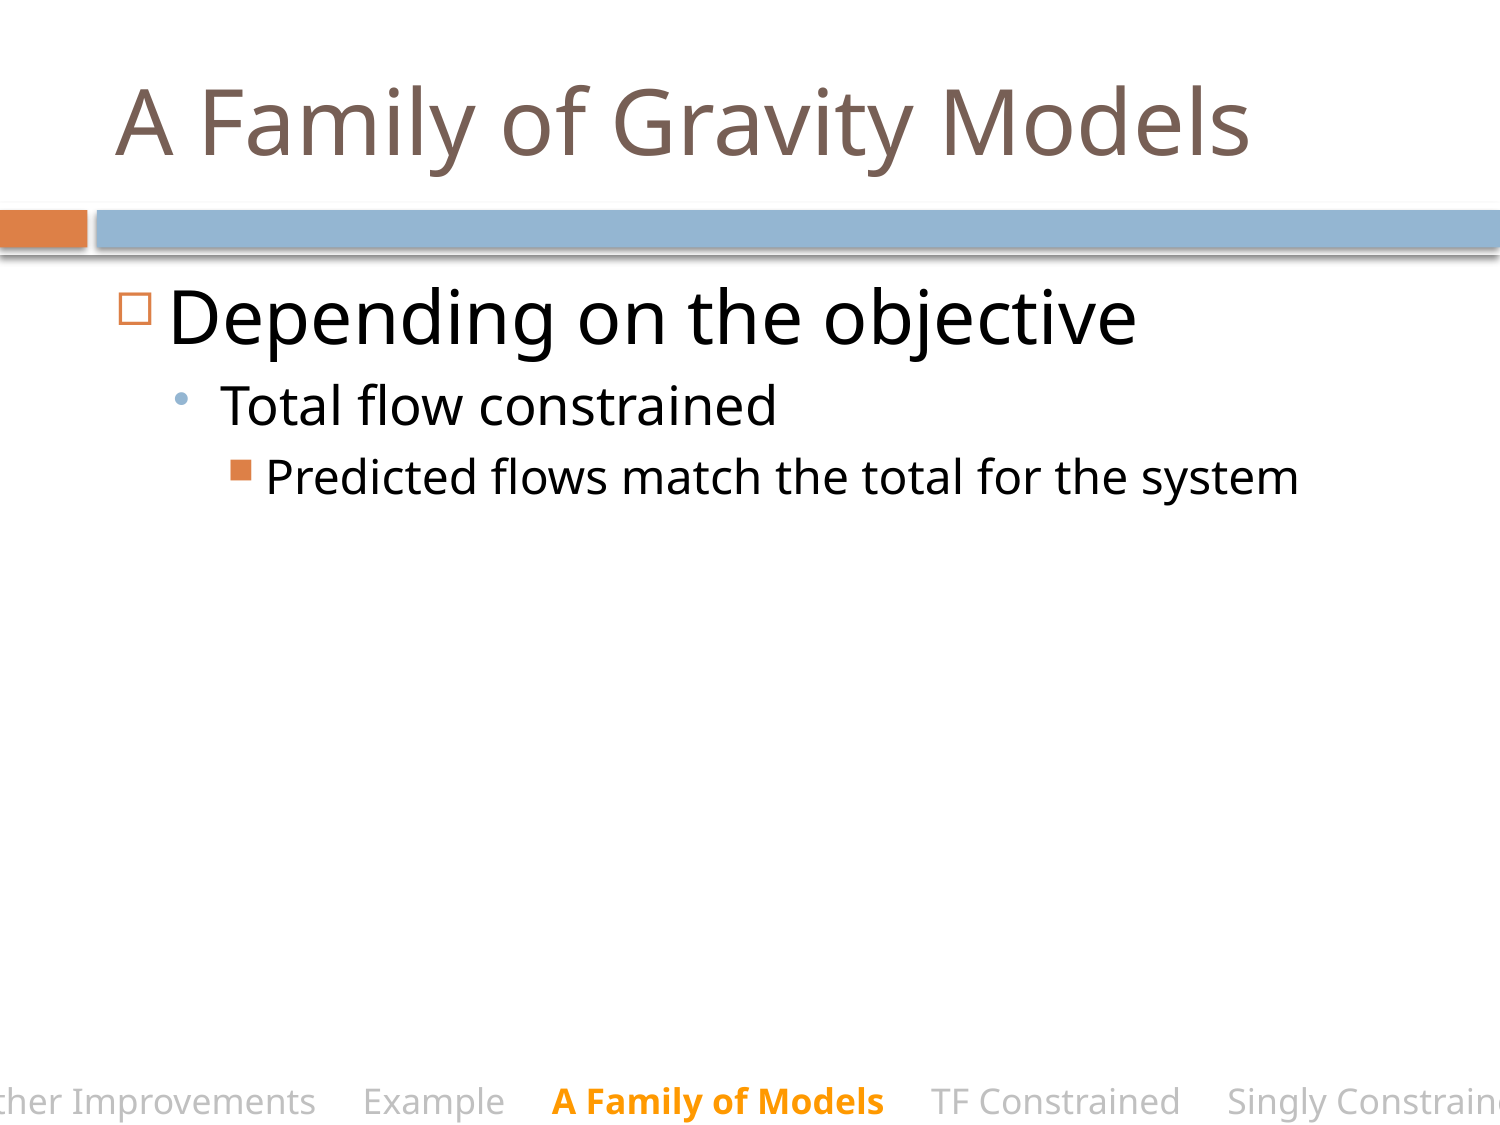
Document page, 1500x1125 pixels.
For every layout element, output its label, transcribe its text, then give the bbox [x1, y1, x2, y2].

list Depending on the objective Total flow constrained Predicted flows match the total for the system [100, 262, 1438, 1000]
text_box Other Improvements Example A Family of Models TF Constrained Singly Constrained [0, 1071, 1500, 1125]
title A Family of Gravity Models [100, 37, 1438, 200]
